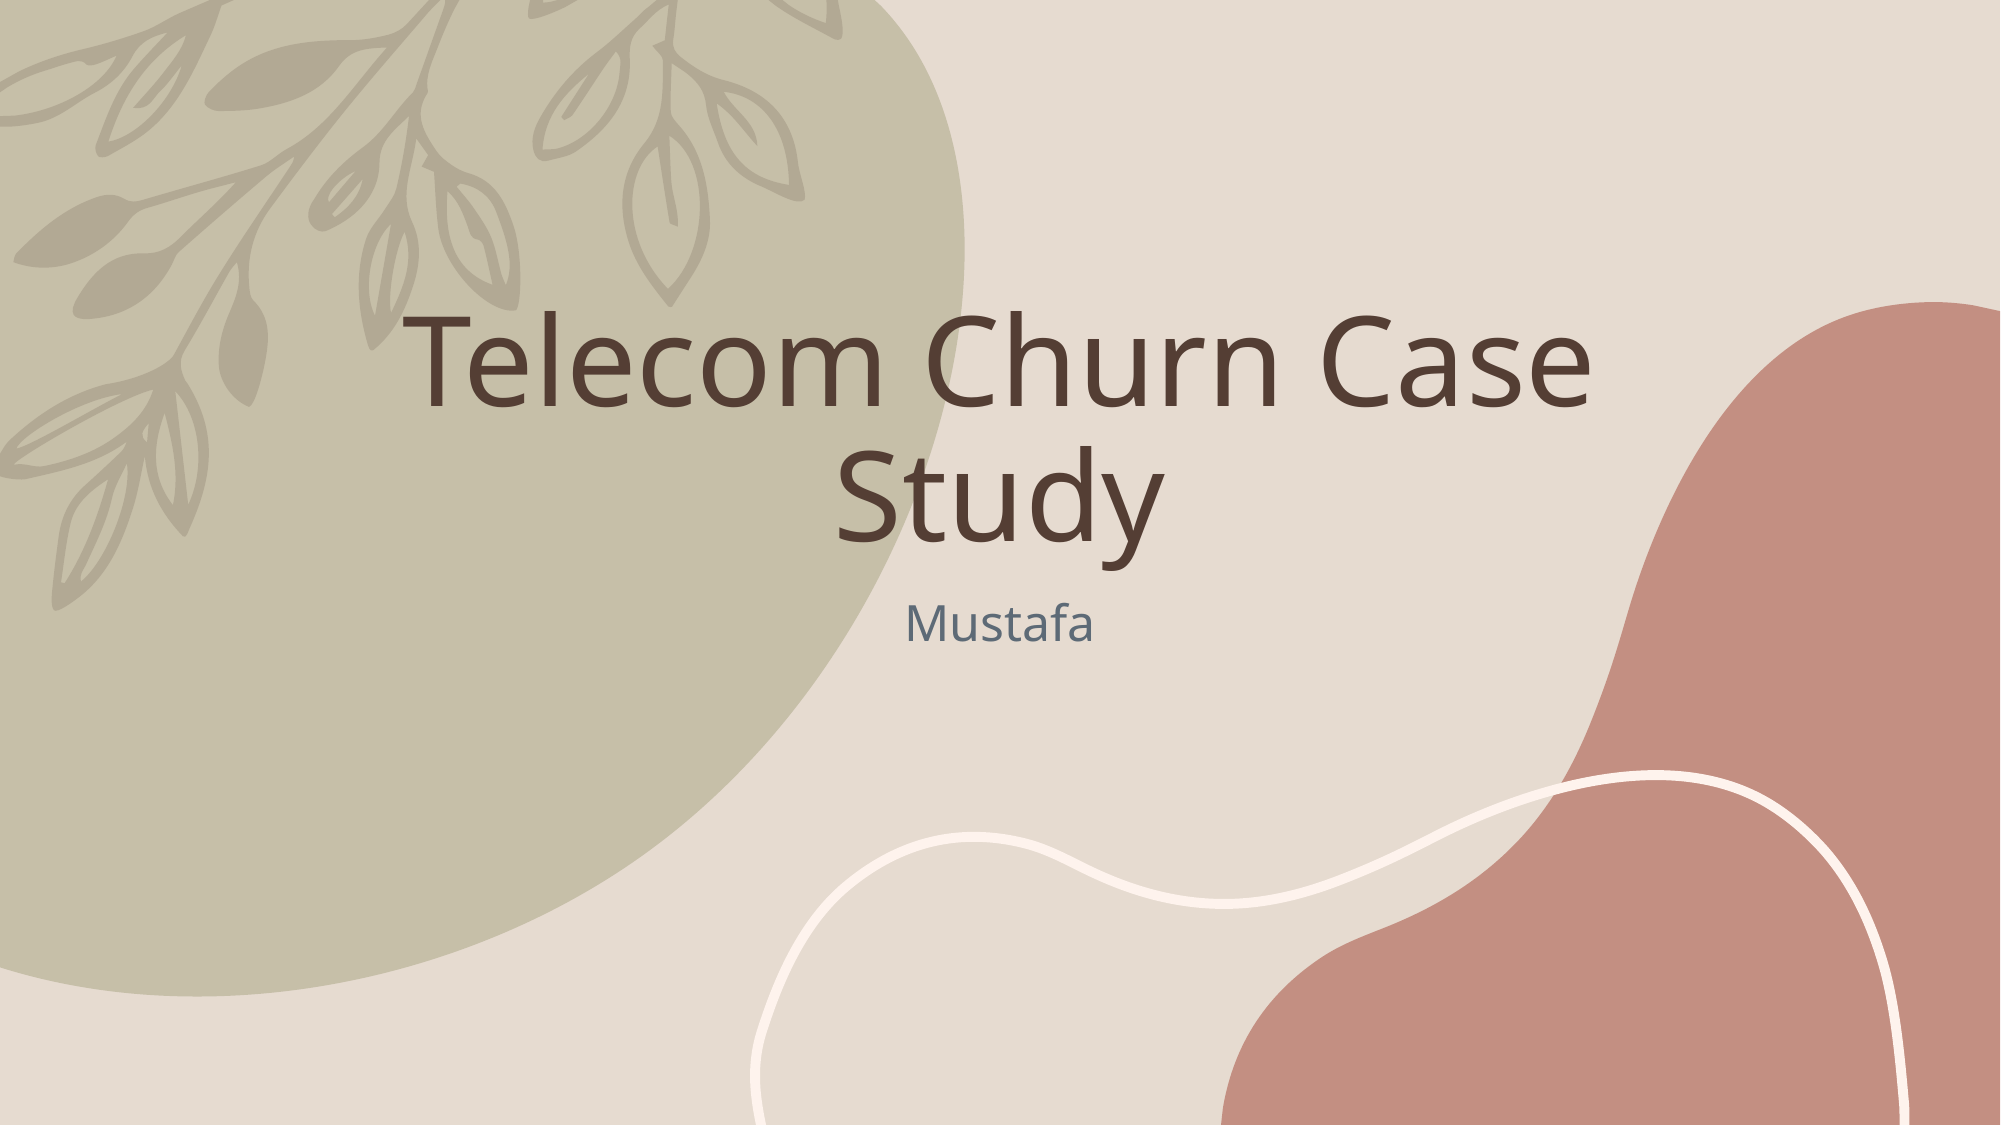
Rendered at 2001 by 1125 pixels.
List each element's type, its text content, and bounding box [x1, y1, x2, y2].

title Telecom Churn Case Study [249, 184, 1750, 576]
subtitle Mustafa [249, 590, 1750, 863]
